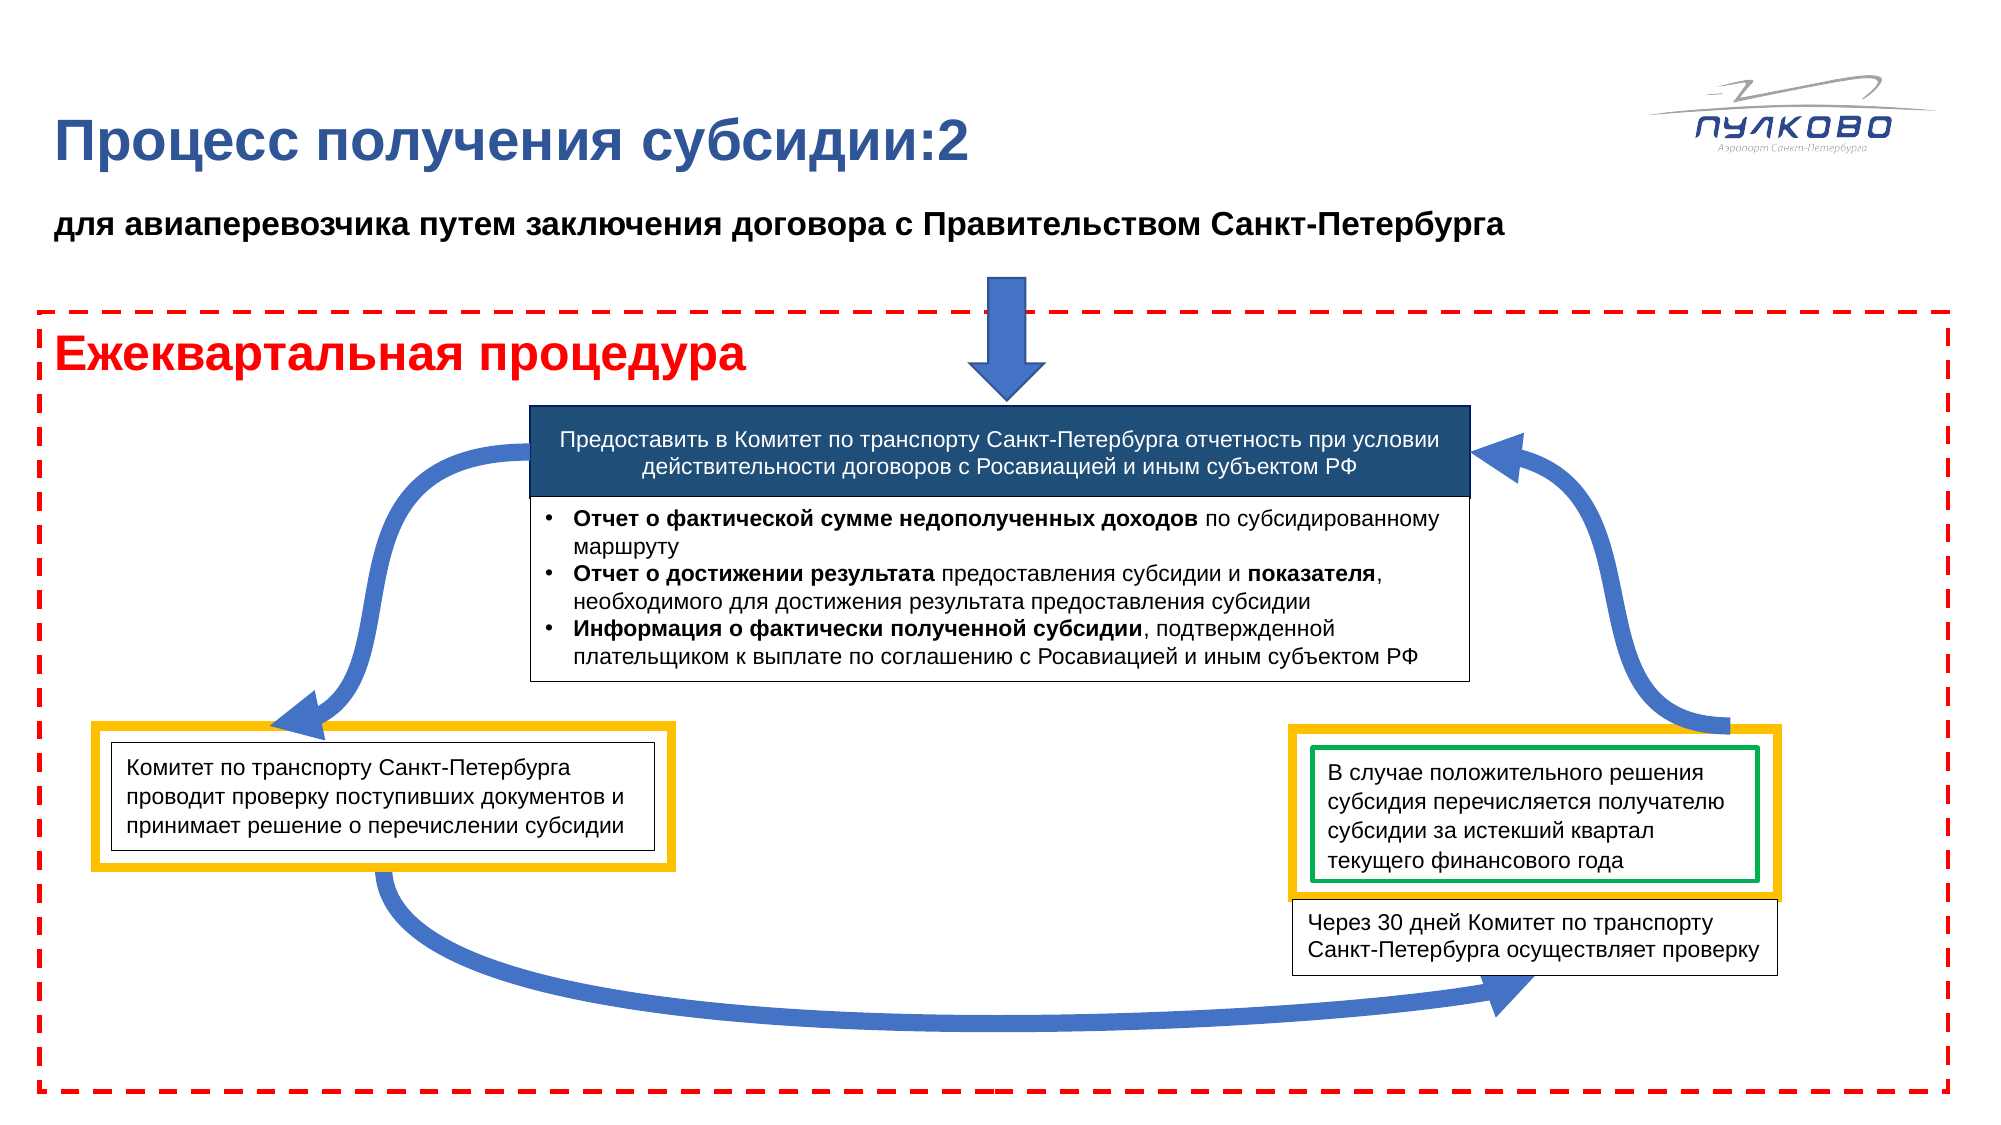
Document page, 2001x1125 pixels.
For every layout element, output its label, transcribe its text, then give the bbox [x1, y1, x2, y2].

text_box [987, 276, 1047, 395]
text_box Ежеквартальная процедура [39, 313, 980, 388]
text_box [95, 725, 673, 869]
text_box Отчет о фактической сумме недополученных доходов по субсидированному маршруту Отчет о достижении результата предоставления субсидии и показателя, необходимого для достижения результата предоставления субсидии Информация о фактически полученной субсидии, подтвержденной плательщиком к выплате по соглашению с Росавиацией и иным субъектом РФ [531, 496, 905, 682]
text_box В случае положительного решения субсидия перечисляется получателю субсидии за истекший квартал текущего финансового года [1312, 747, 1758, 881]
text_box для авиаперевозчика путем заключения договора с Правительством Санкт-Петербурга [39, 194, 1696, 250]
text_box Предоставить в Комитет по транспорту Санкт-Петербурга отчетность при условии действительности договоров с Росавиацией и иным субъектом РФ [1014, 405, 1471, 496]
text_box Через 30 дней Комитет по транспорту Санкт-Петербурга осуществляет проверку [1292, 899, 1778, 976]
text_box [1014, 311, 1949, 1092]
text_box [39, 311, 987, 345]
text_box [1463, 458, 1738, 720]
text_box Отчет о фактической сумме недополученных доходов по субсидированному маршруту Отчет о достижении результата предоставления субсидии и показателя, необходимого для достижения результата предоставления субсидии Информация о фактически полученной субсидии, подтвержденной плательщиком к выплате по соглашению с Росавиацией и иным субъектом РФ [1014, 496, 1463, 682]
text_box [269, 451, 531, 726]
text_box [1292, 728, 1779, 898]
text_box [38, 388, 905, 1092]
title Процесс получения субсидии:2 [39, 32, 1658, 194]
text_box Предоставить в Комитет по транспорту Санкт-Петербурга отчетность при условии действительности договоров с Росавиацией и иным субъектом РФ [529, 405, 905, 496]
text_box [905, 345, 1014, 1125]
text_box Комитет по транспорту Санкт-Петербурга проводит проверку поступивших документов и принимает решение о перечислении субсидии [111, 742, 655, 851]
picture [1648, 75, 1938, 154]
